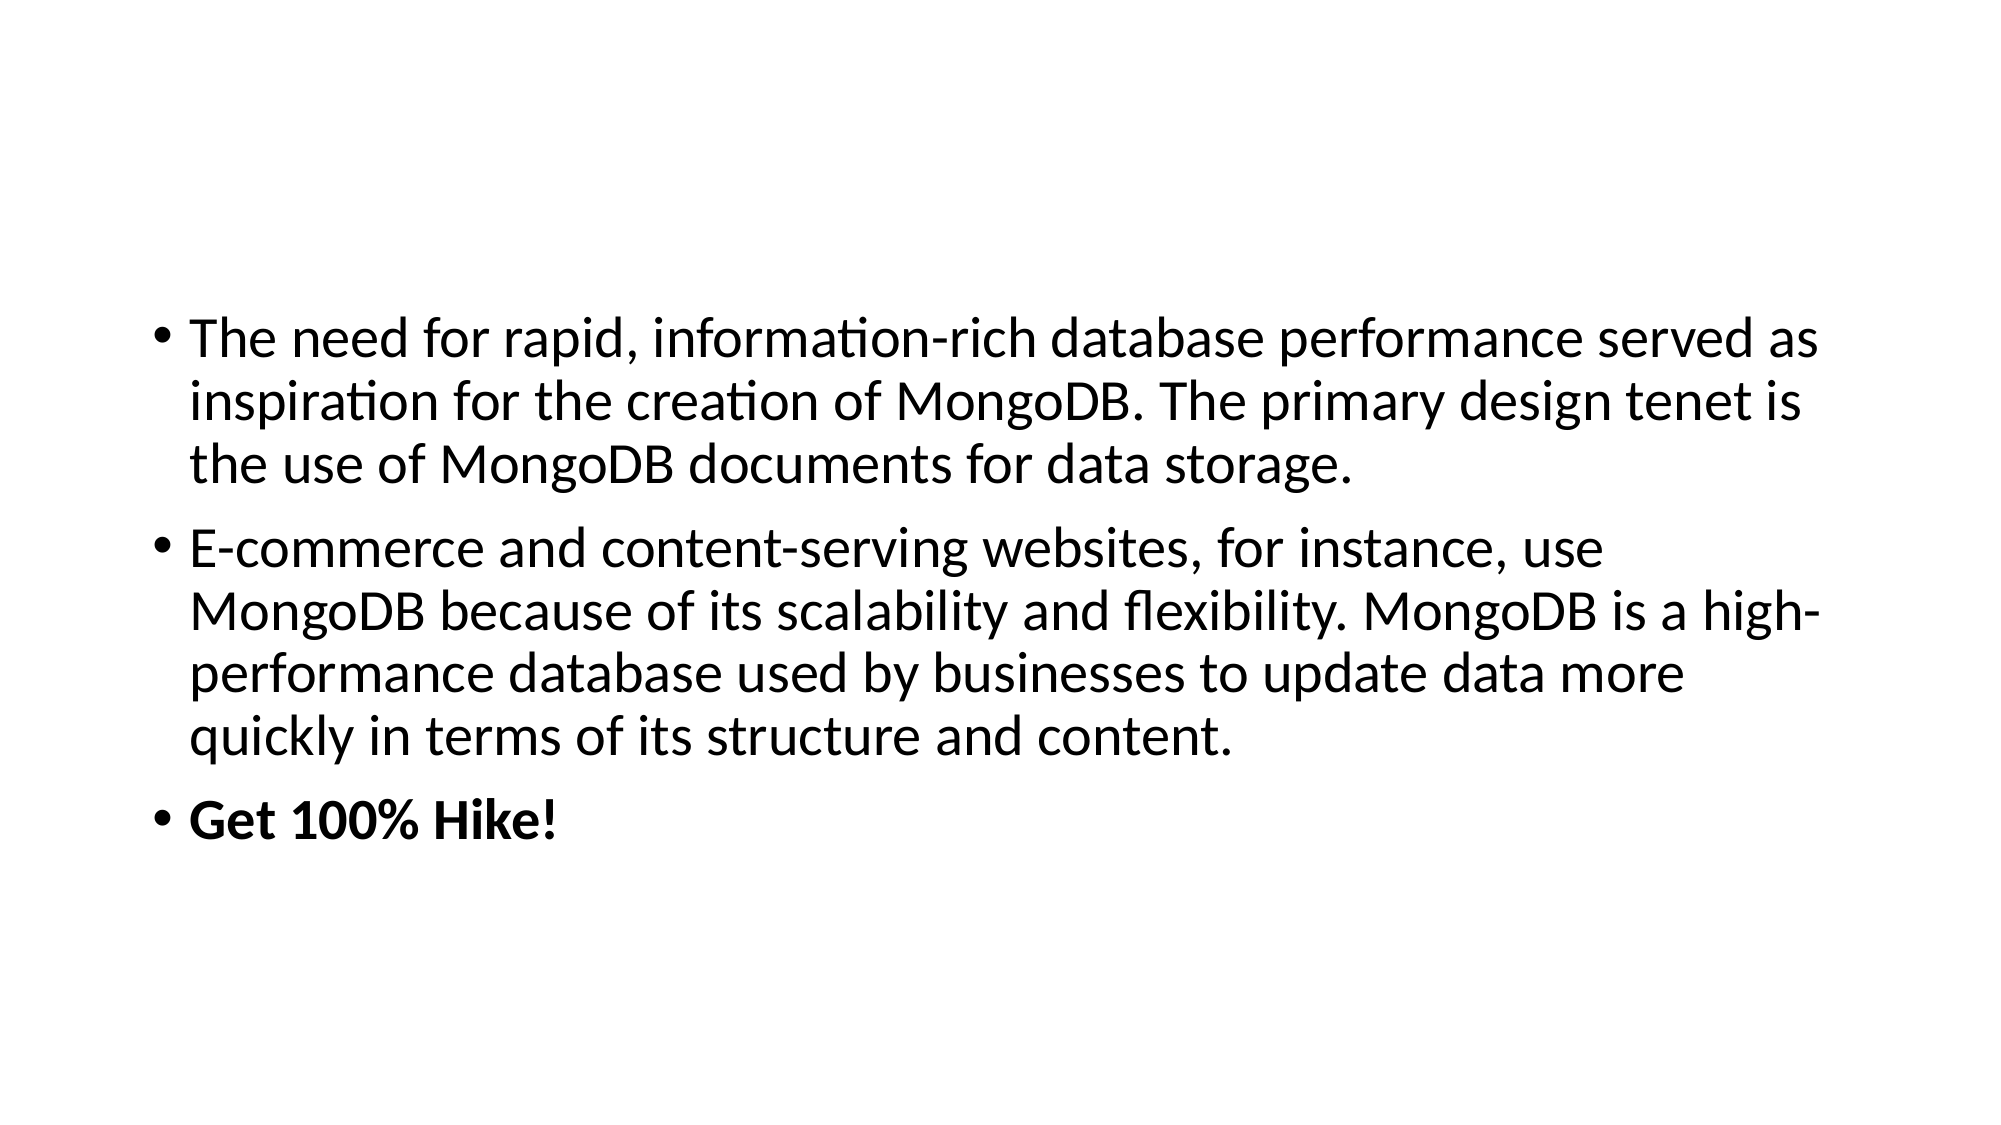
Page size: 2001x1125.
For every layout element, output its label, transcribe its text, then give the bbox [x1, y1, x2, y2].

list The need for rapid, information-rich database performance served as inspiration for the creation of MongoDB. The primary design tenet is the use of MongoDB documents for data storage. E-commerce and content-serving websites, for instance, use MongoDB because of its scalability and flexibility. MongoDB is a high-performance database used by businesses to update data more quickly in terms of its structure and content. Get 100% Hike! [137, 299, 1863, 1014]
